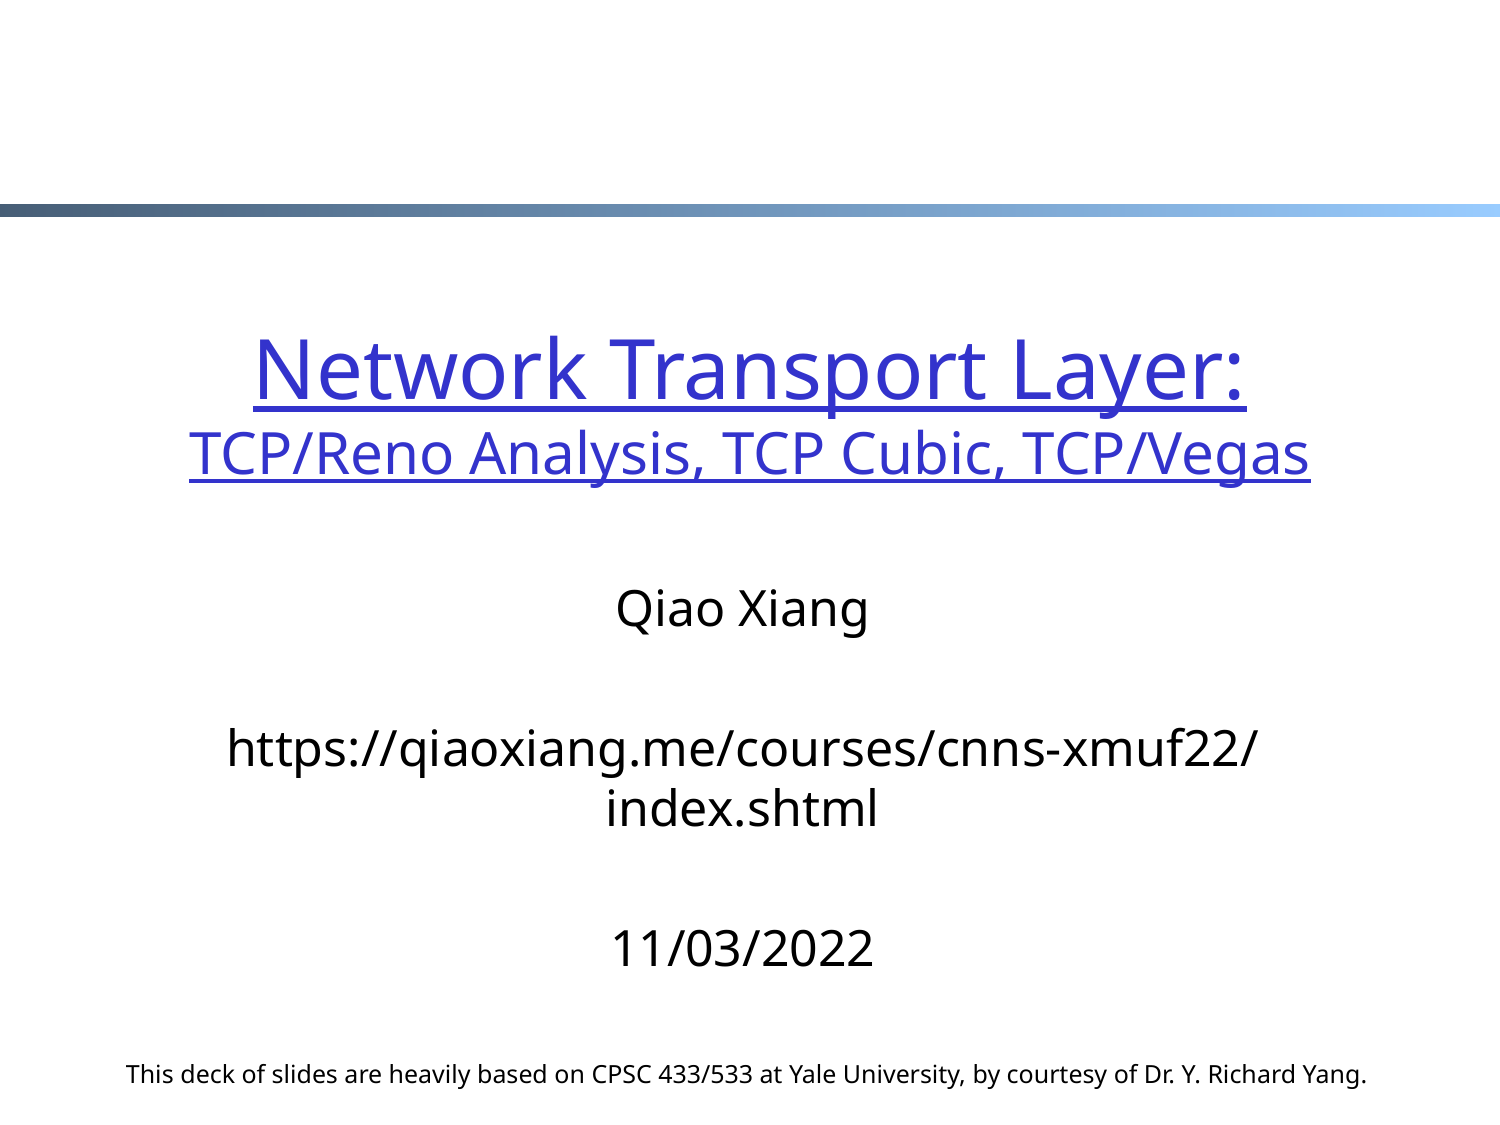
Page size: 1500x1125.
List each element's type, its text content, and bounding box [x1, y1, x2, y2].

text_box This deck of slides are heavily based on CPSC 433/533 at Yale University, by courtesy of Dr. Y. Richard Yang. [111, 1051, 1391, 1096]
text_box Qiao Xiang https://qiaoxiang.me/courses/cnns-xmuf22/index.shtml 11/03/2022 [167, 568, 1318, 857]
title Network Transport Layer: TCP/Reno Analysis, TCP Cubic, TCP/Vegas [112, 232, 1388, 570]
